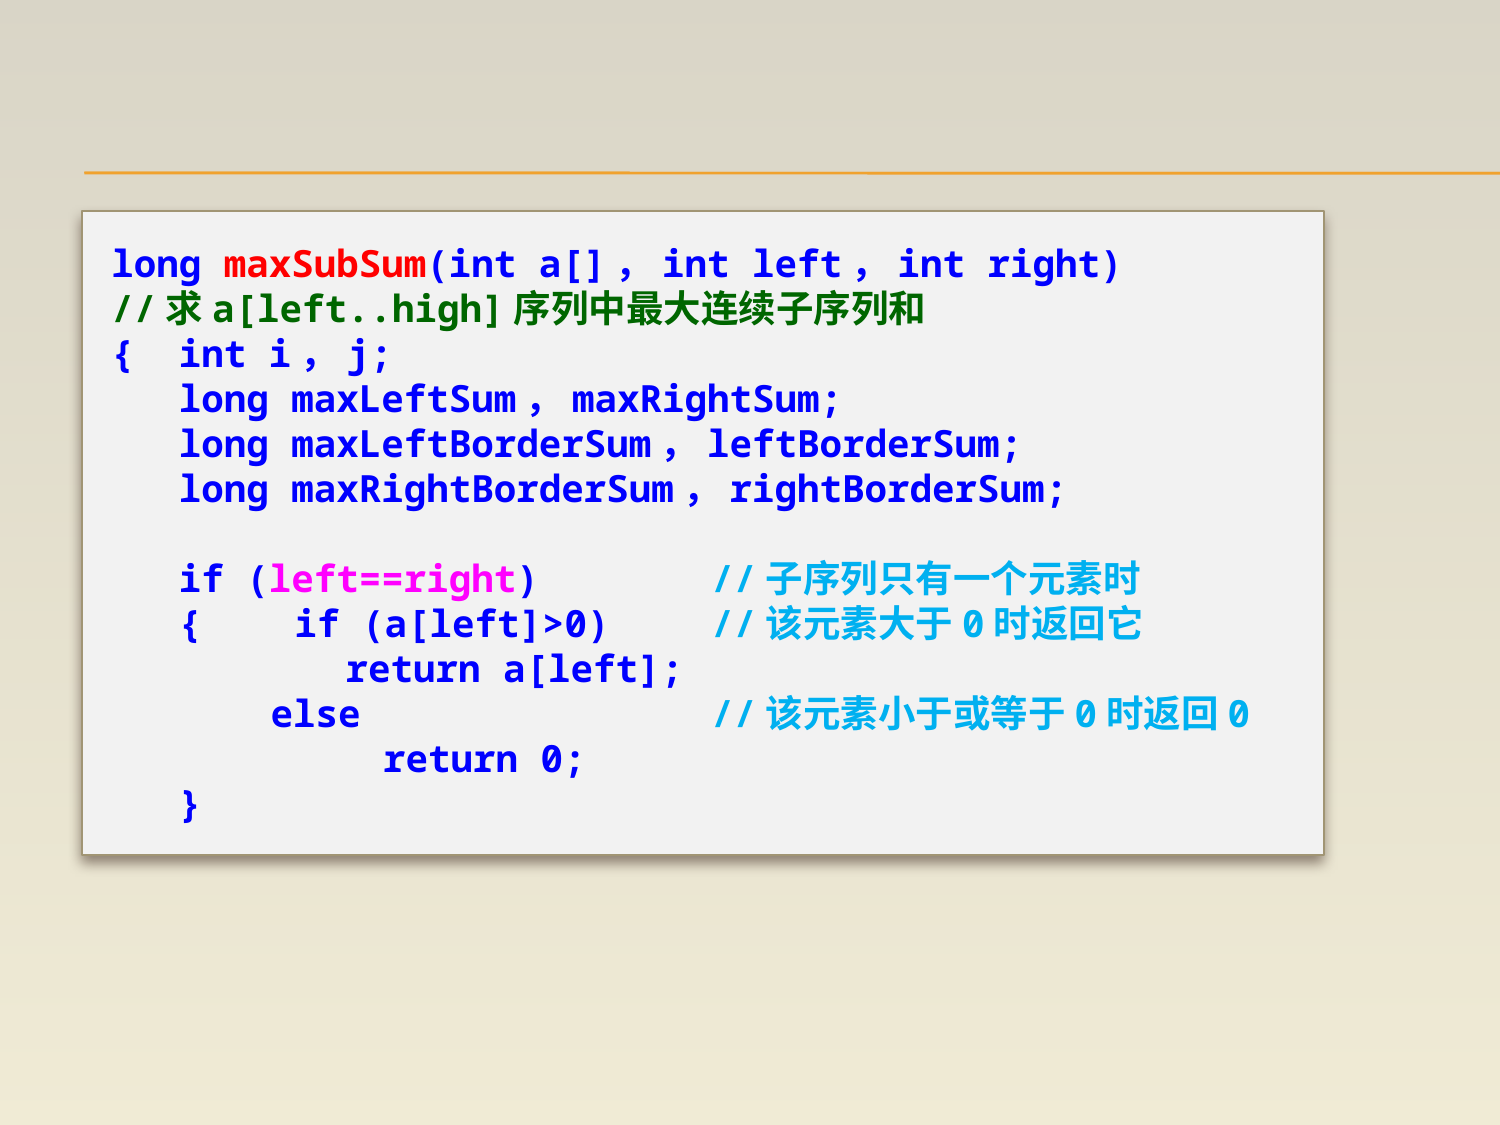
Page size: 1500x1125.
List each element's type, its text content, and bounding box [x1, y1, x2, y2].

text_box long maxSubSum(int a[]，int left，int right) //求a[left..high]序列中最大连续子序列和 { int i，j; long maxLeftSum，maxRightSum; long maxLeftBorderSum，leftBorderSum; long maxRightBorderSum，rightBorderSum; if (left==right) //子序列只有一个元素时 { if (a[left]>0) //该元素大于0时返回它 return a[left]; else //该元素小于或等于0时返回0 return 0; } [81, 210, 1325, 856]
